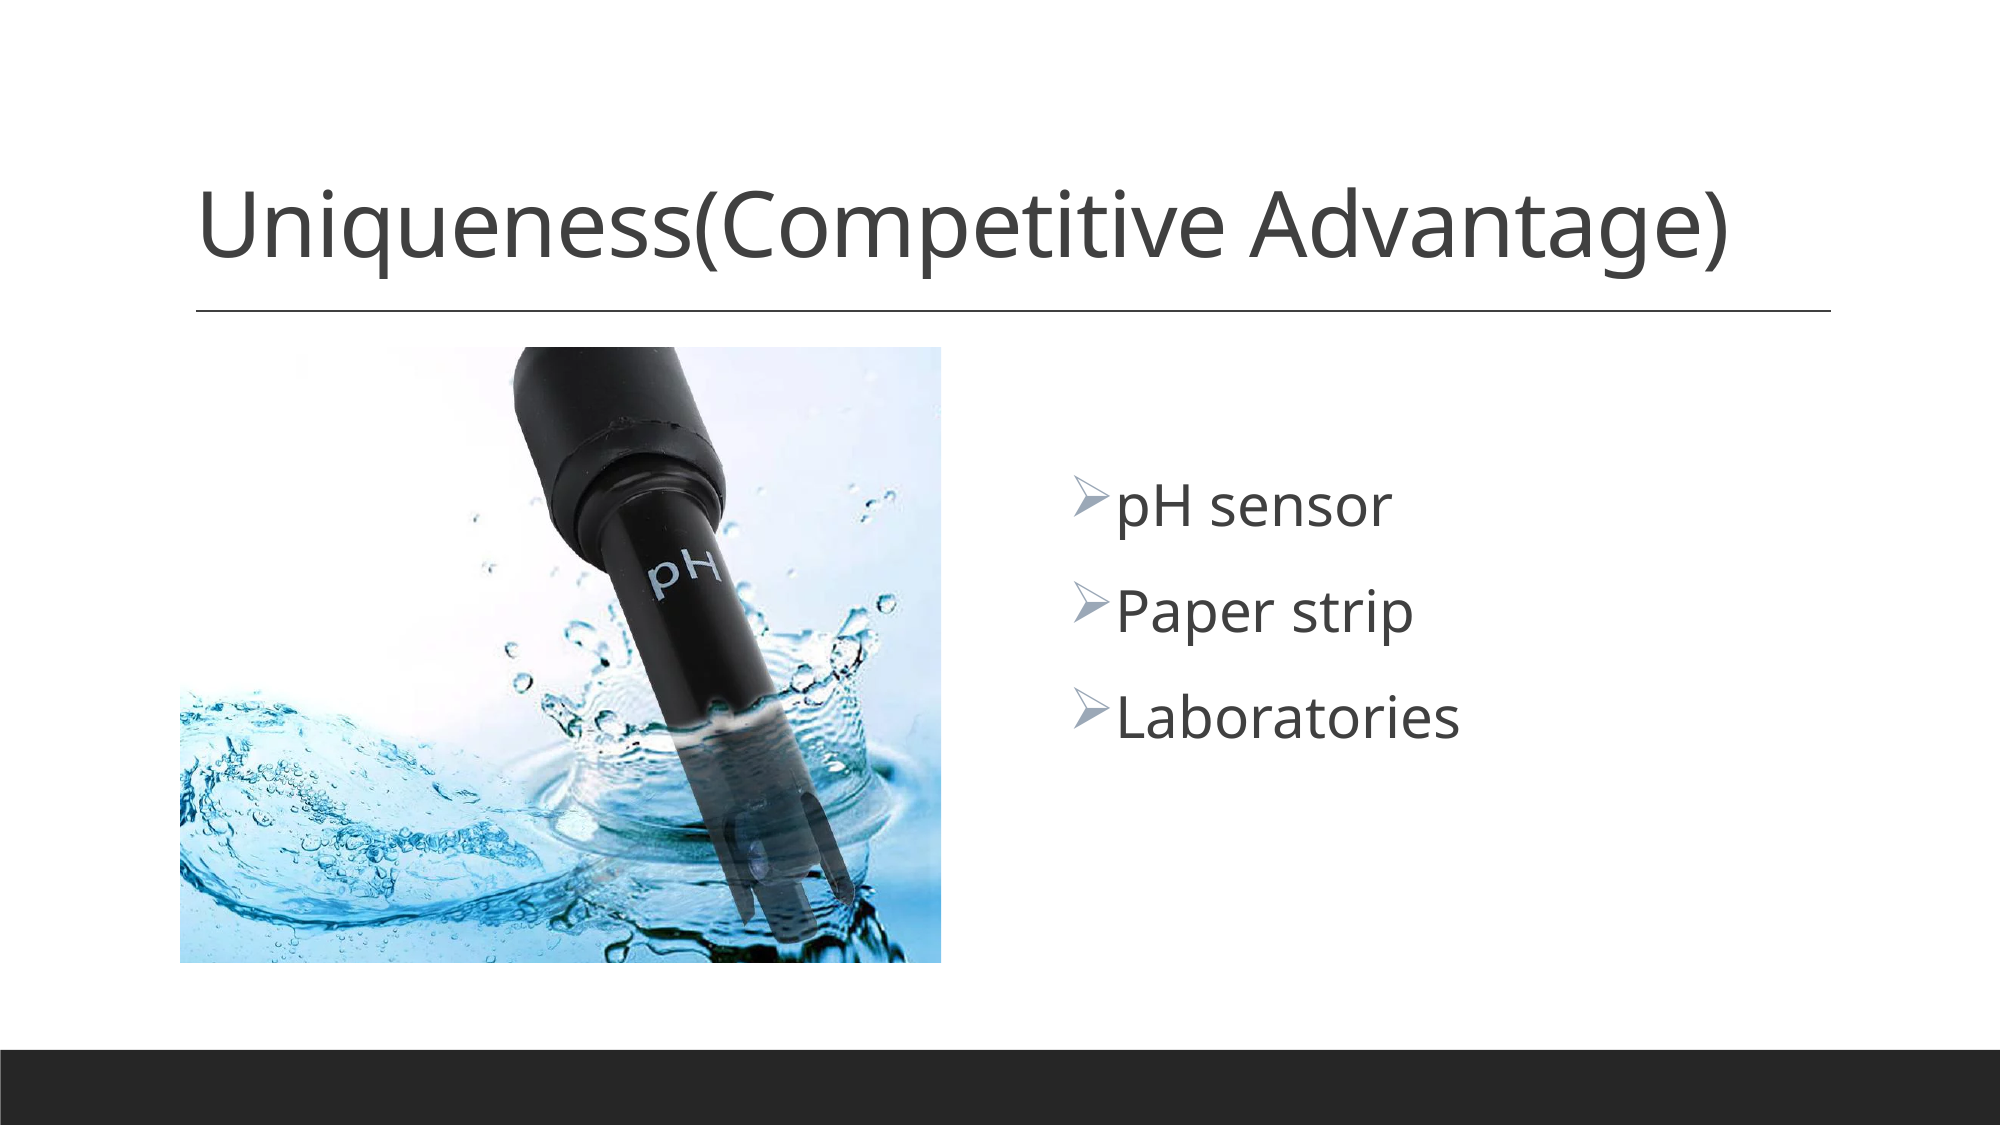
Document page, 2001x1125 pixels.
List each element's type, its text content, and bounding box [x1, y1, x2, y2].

list pH sensor Paper strip Laboratories [1068, 347, 1830, 963]
picture [179, 347, 942, 964]
title Uniqueness(Competitive Advantage) [180, 47, 1830, 285]
